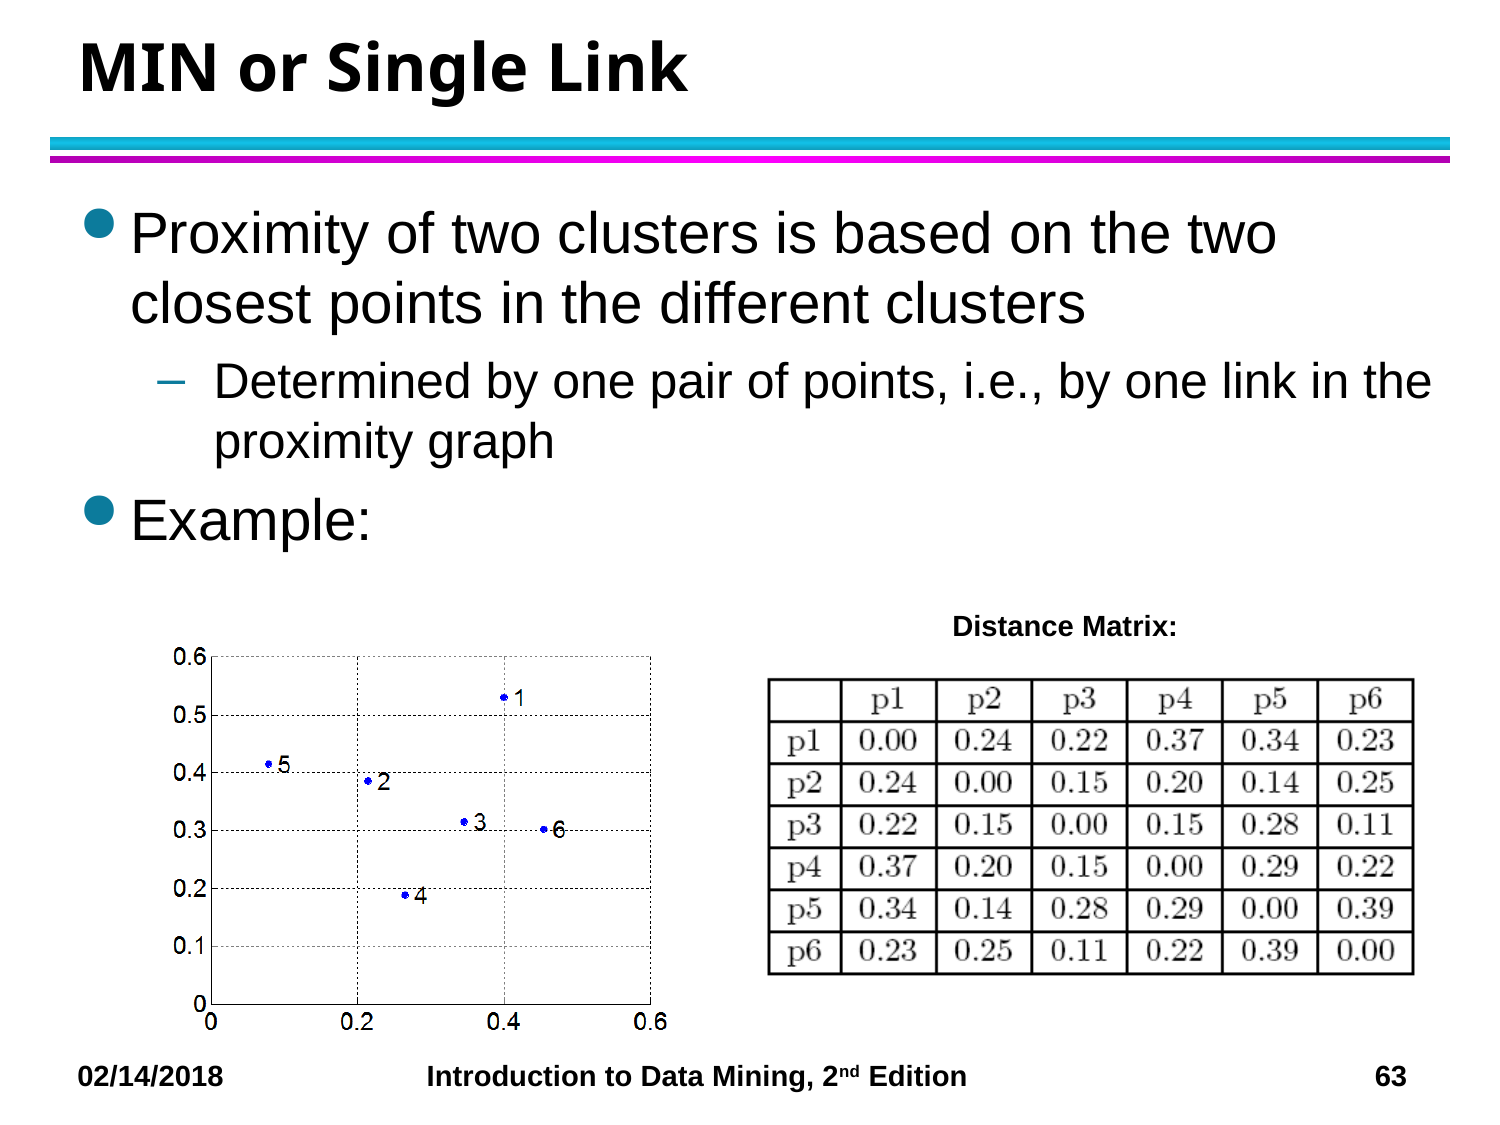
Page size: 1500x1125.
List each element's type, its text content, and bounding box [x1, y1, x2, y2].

list Proximity of two clusters is based on the two closest points in the different clusters Determined by one pair of points, i.e., by one link in the proximity graph Example: [67, 187, 1463, 1038]
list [762, 674, 1420, 977]
title MIN or Single Link [62, 24, 1421, 113]
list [137, 624, 676, 1036]
text_box Distance Matrix: [937, 599, 1225, 650]
